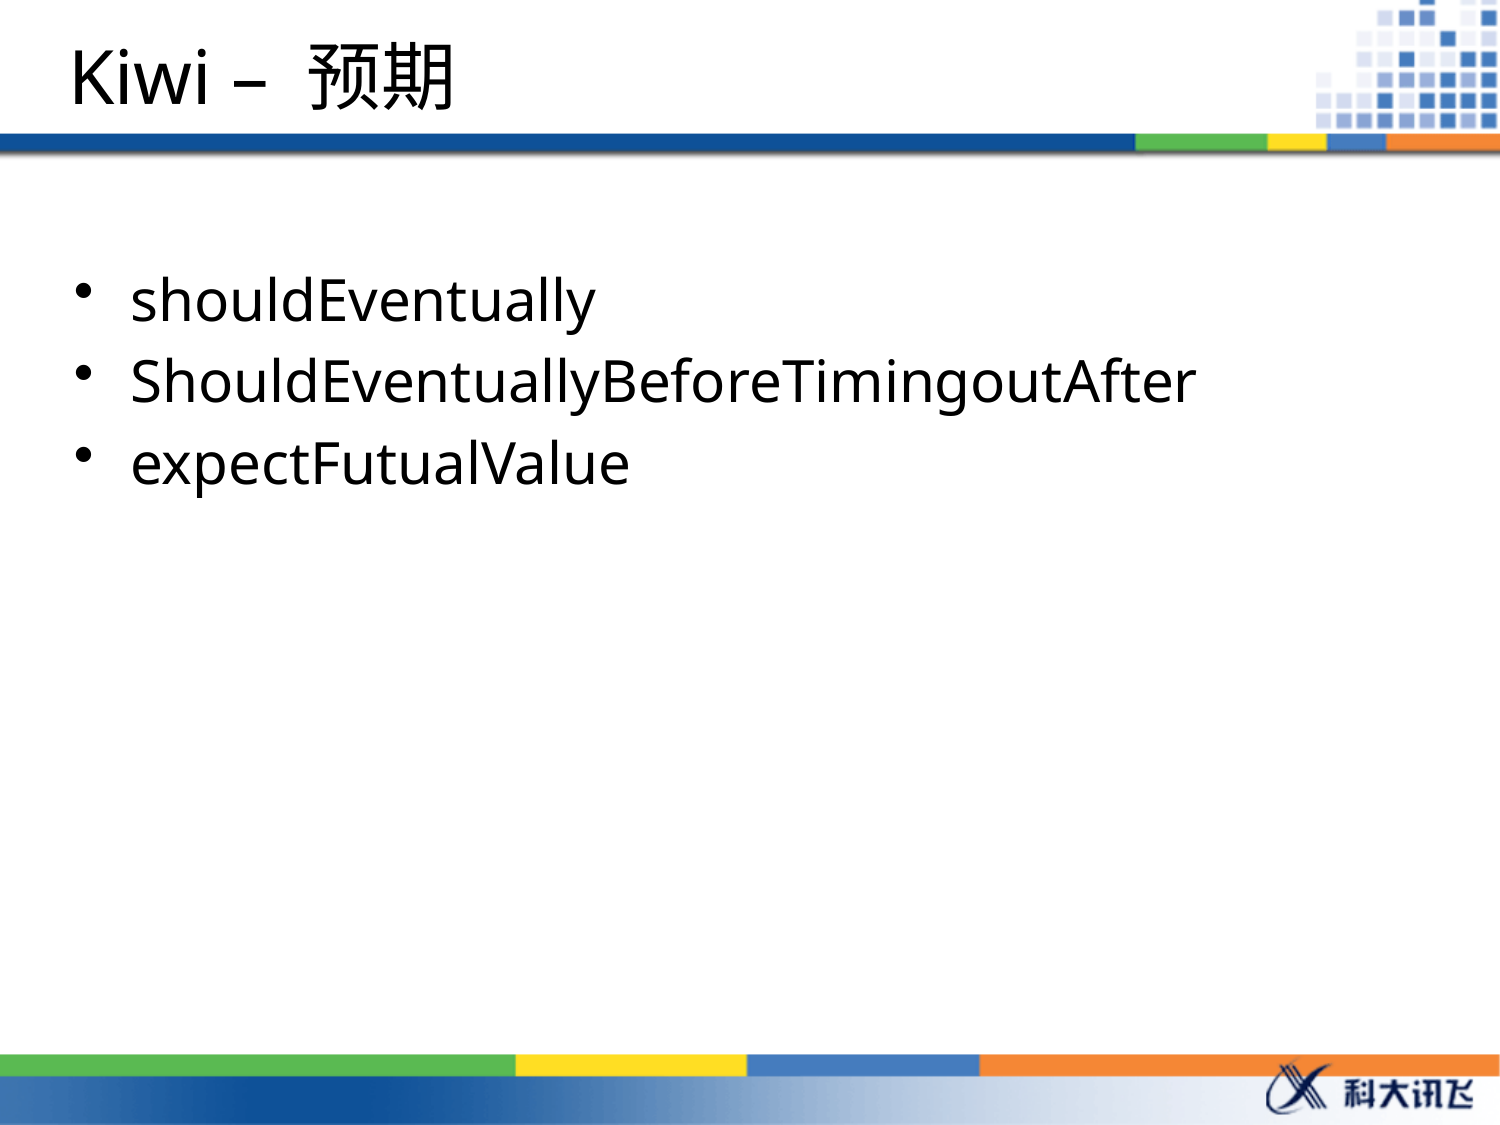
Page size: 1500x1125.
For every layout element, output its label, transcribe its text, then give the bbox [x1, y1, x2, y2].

list shouldEventually ShouldEventuallyBeforeTimingoutAfter expectFutualValue [58, 255, 1441, 988]
picture [0, 0, 1500, 1125]
title Kiwi – 预期 [53, 11, 1447, 138]
